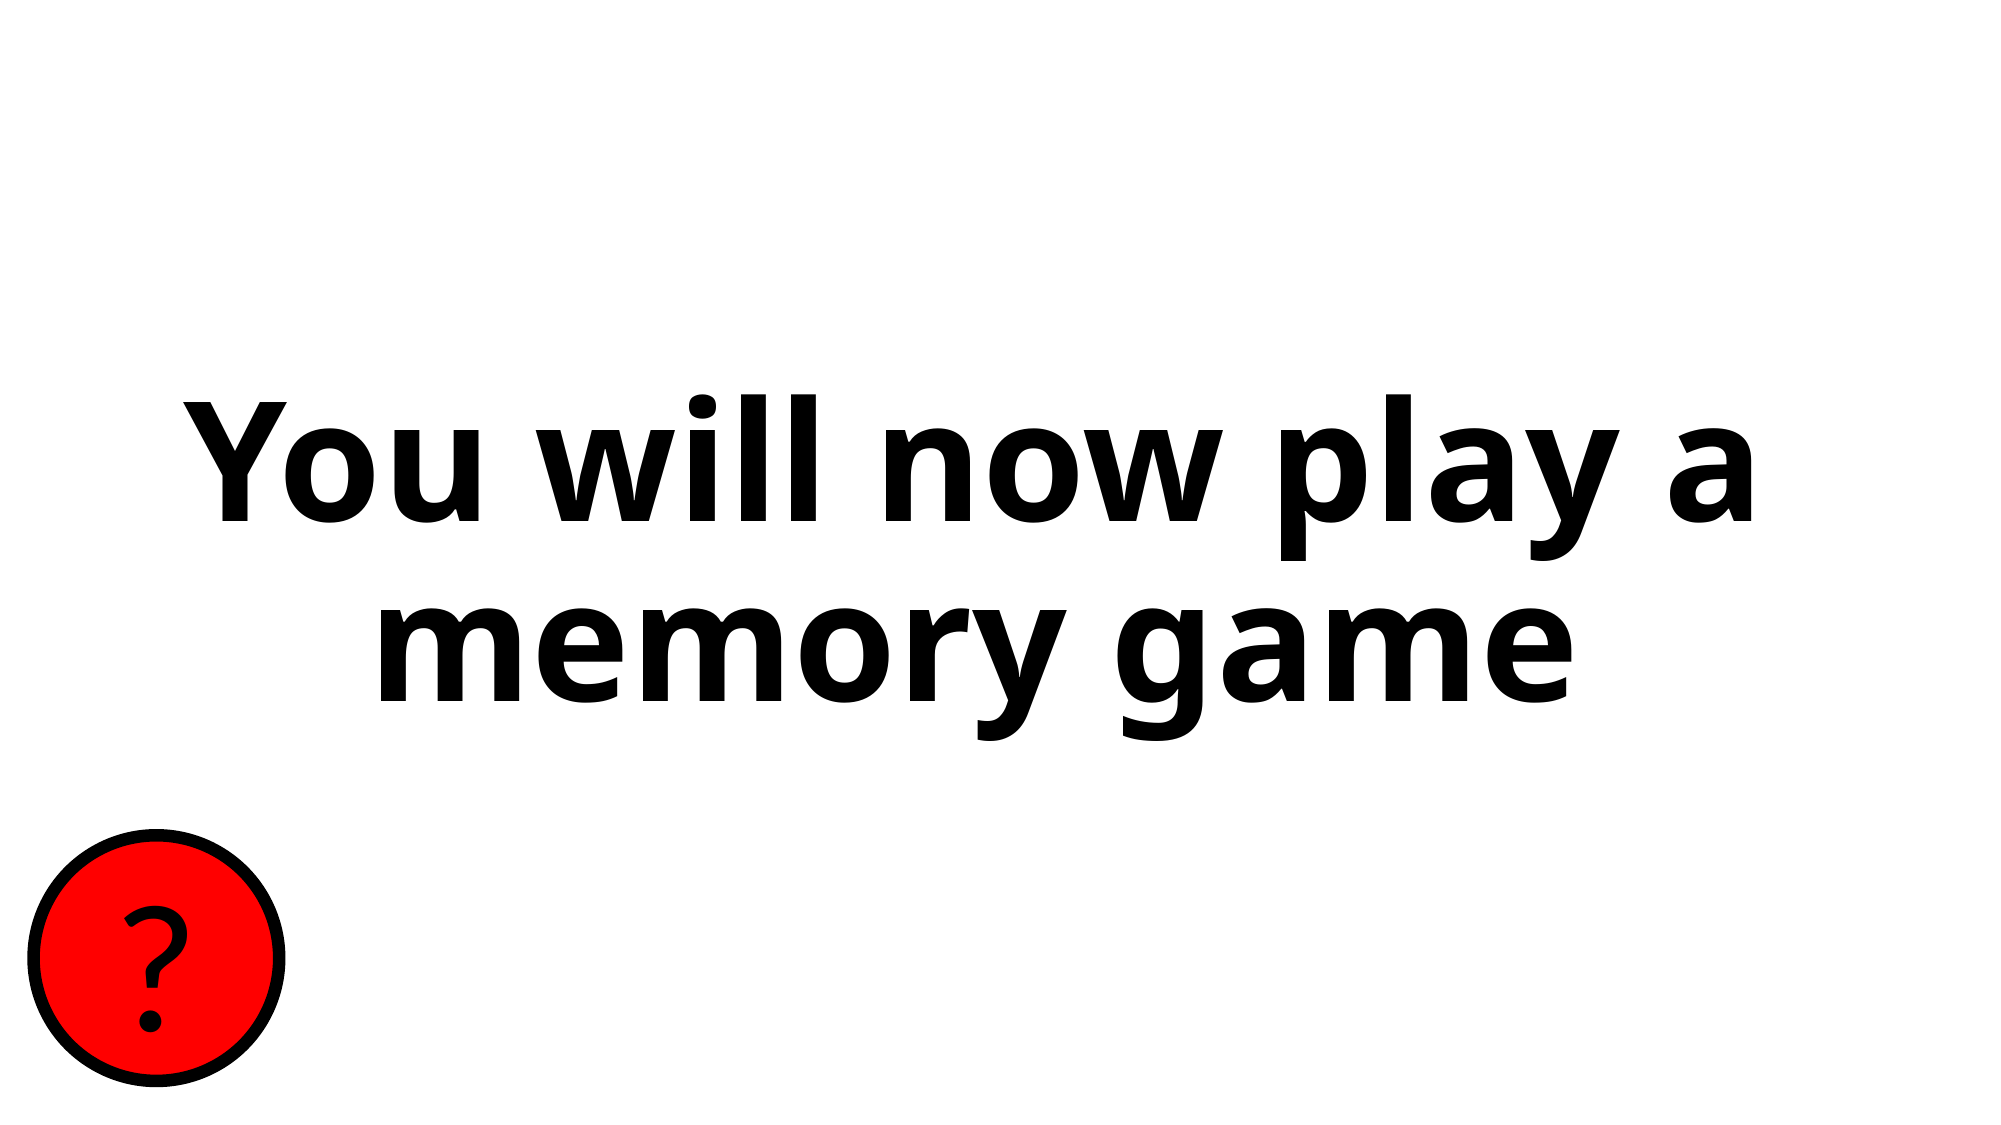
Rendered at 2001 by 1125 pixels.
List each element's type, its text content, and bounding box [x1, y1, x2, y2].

text_box ? [32, 834, 281, 1082]
text_box You will now play a memory game [111, 527, 1837, 746]
